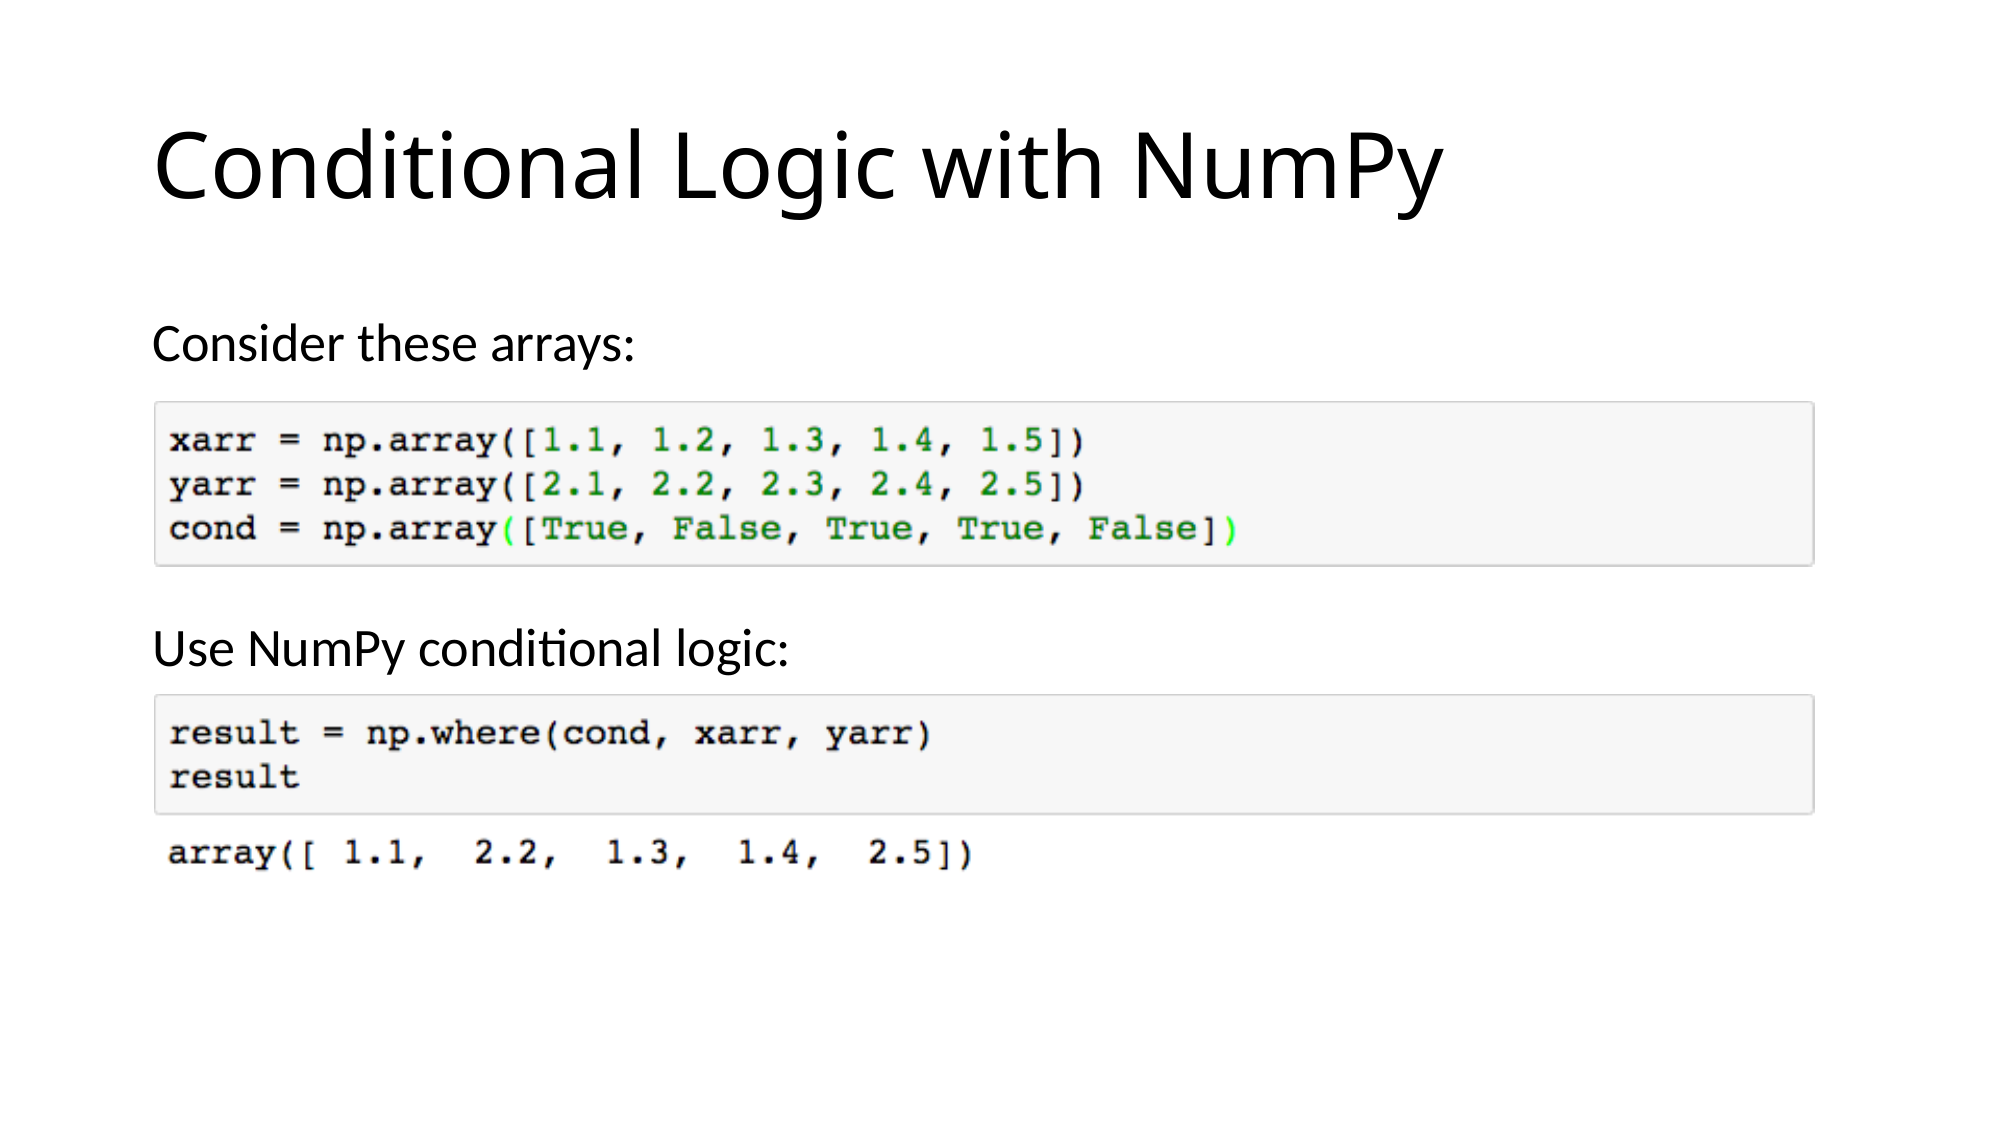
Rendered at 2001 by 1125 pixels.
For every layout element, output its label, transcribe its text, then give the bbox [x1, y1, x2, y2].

list Consider these arrays: [137, 299, 1863, 380]
picture [154, 401, 1815, 567]
picture [154, 694, 1815, 889]
title Conditional Logic with NumPy [137, 59, 1863, 278]
text_box Use NumPy conditional logic: [137, 604, 1863, 685]
